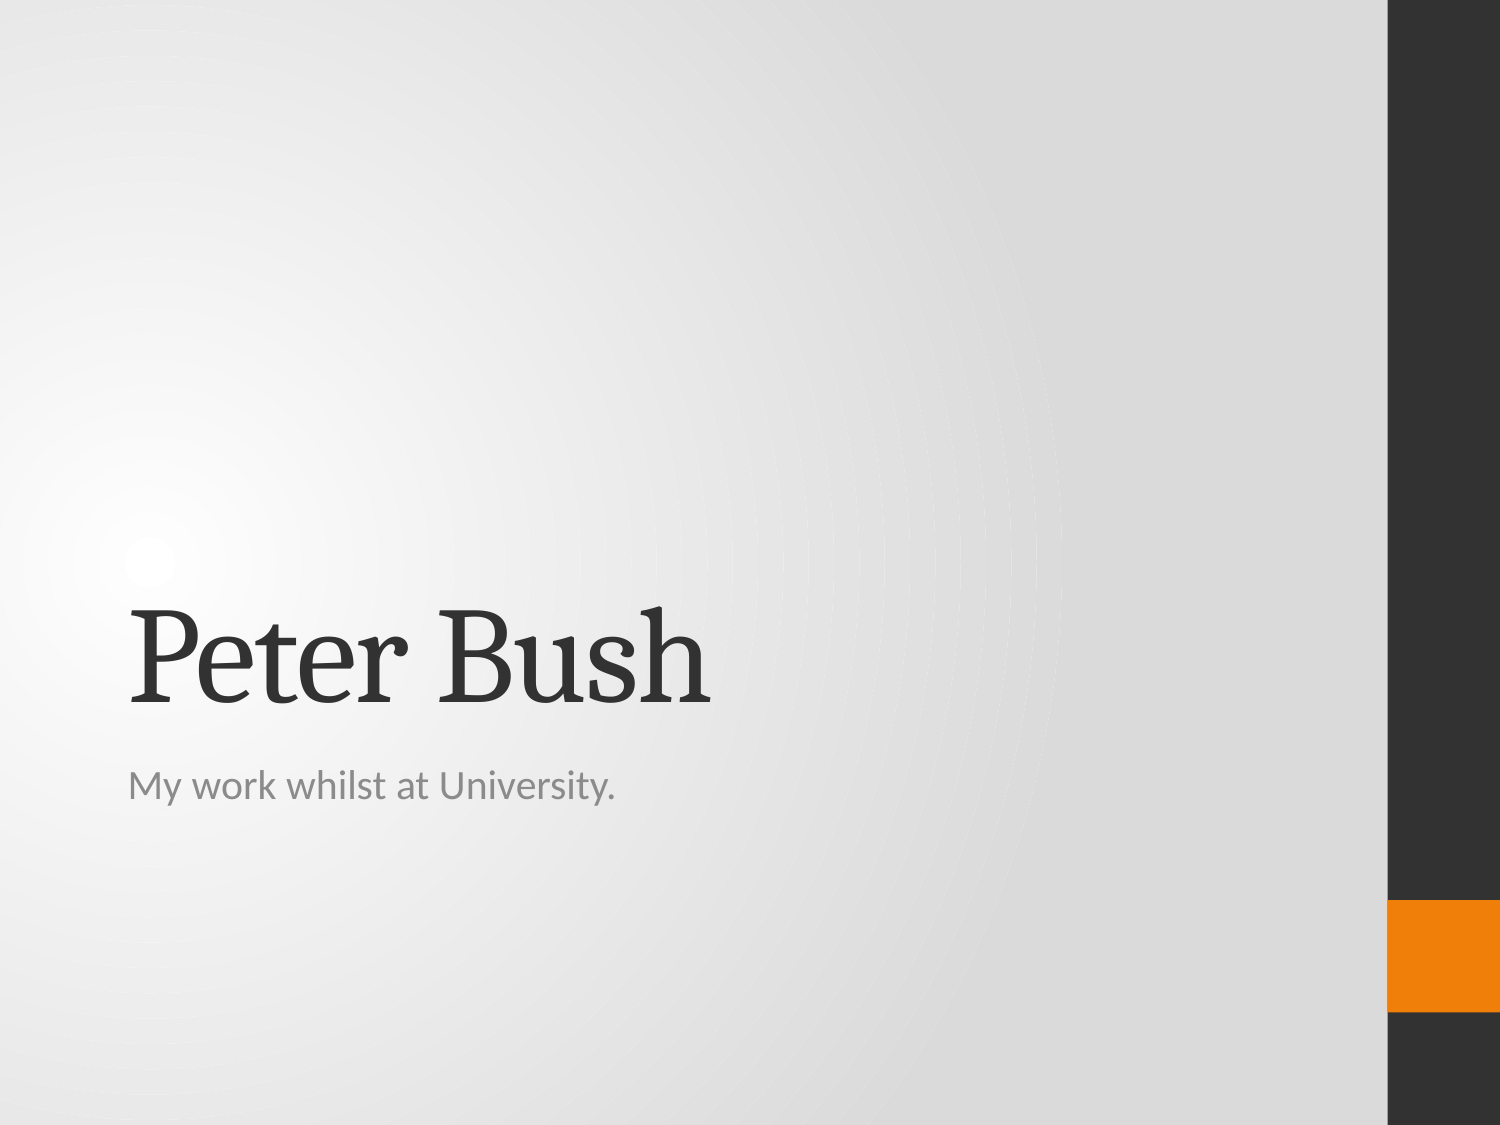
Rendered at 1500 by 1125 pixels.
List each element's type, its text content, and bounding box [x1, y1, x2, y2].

title Peter Bush [112, 312, 1350, 738]
subtitle My work whilst at University. [112, 750, 1173, 925]
